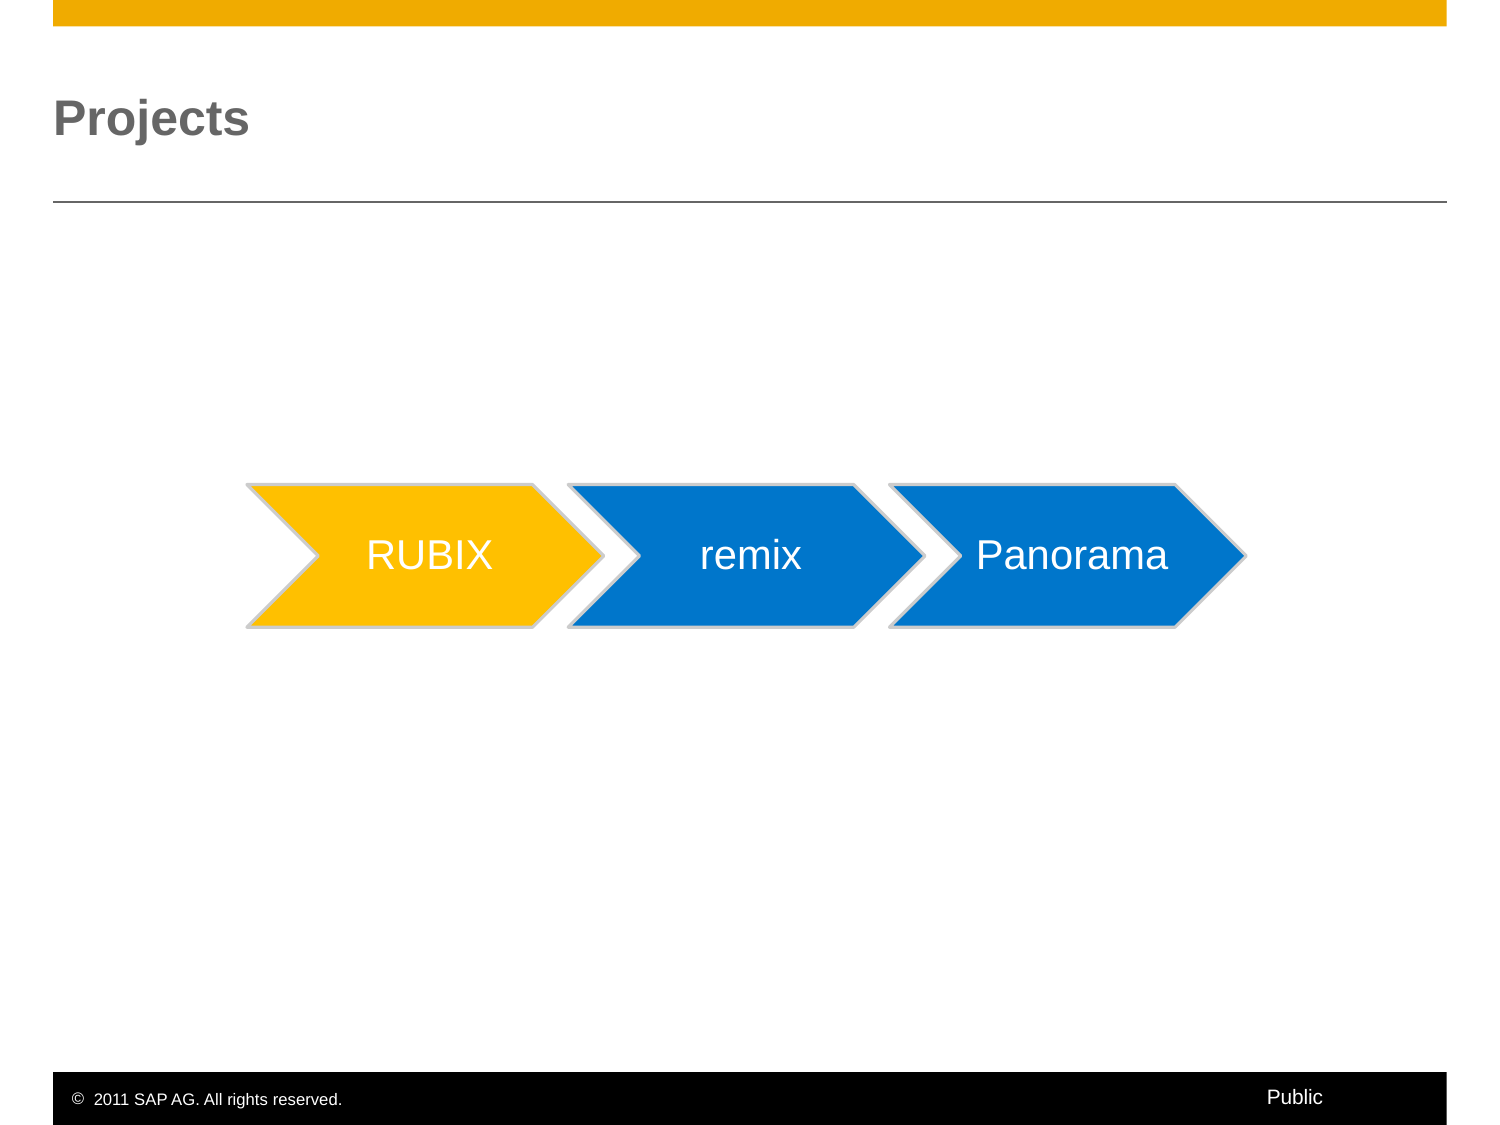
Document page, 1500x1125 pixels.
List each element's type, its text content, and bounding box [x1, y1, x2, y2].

title Projects [53, 53, 1447, 178]
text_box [246, 222, 1247, 890]
